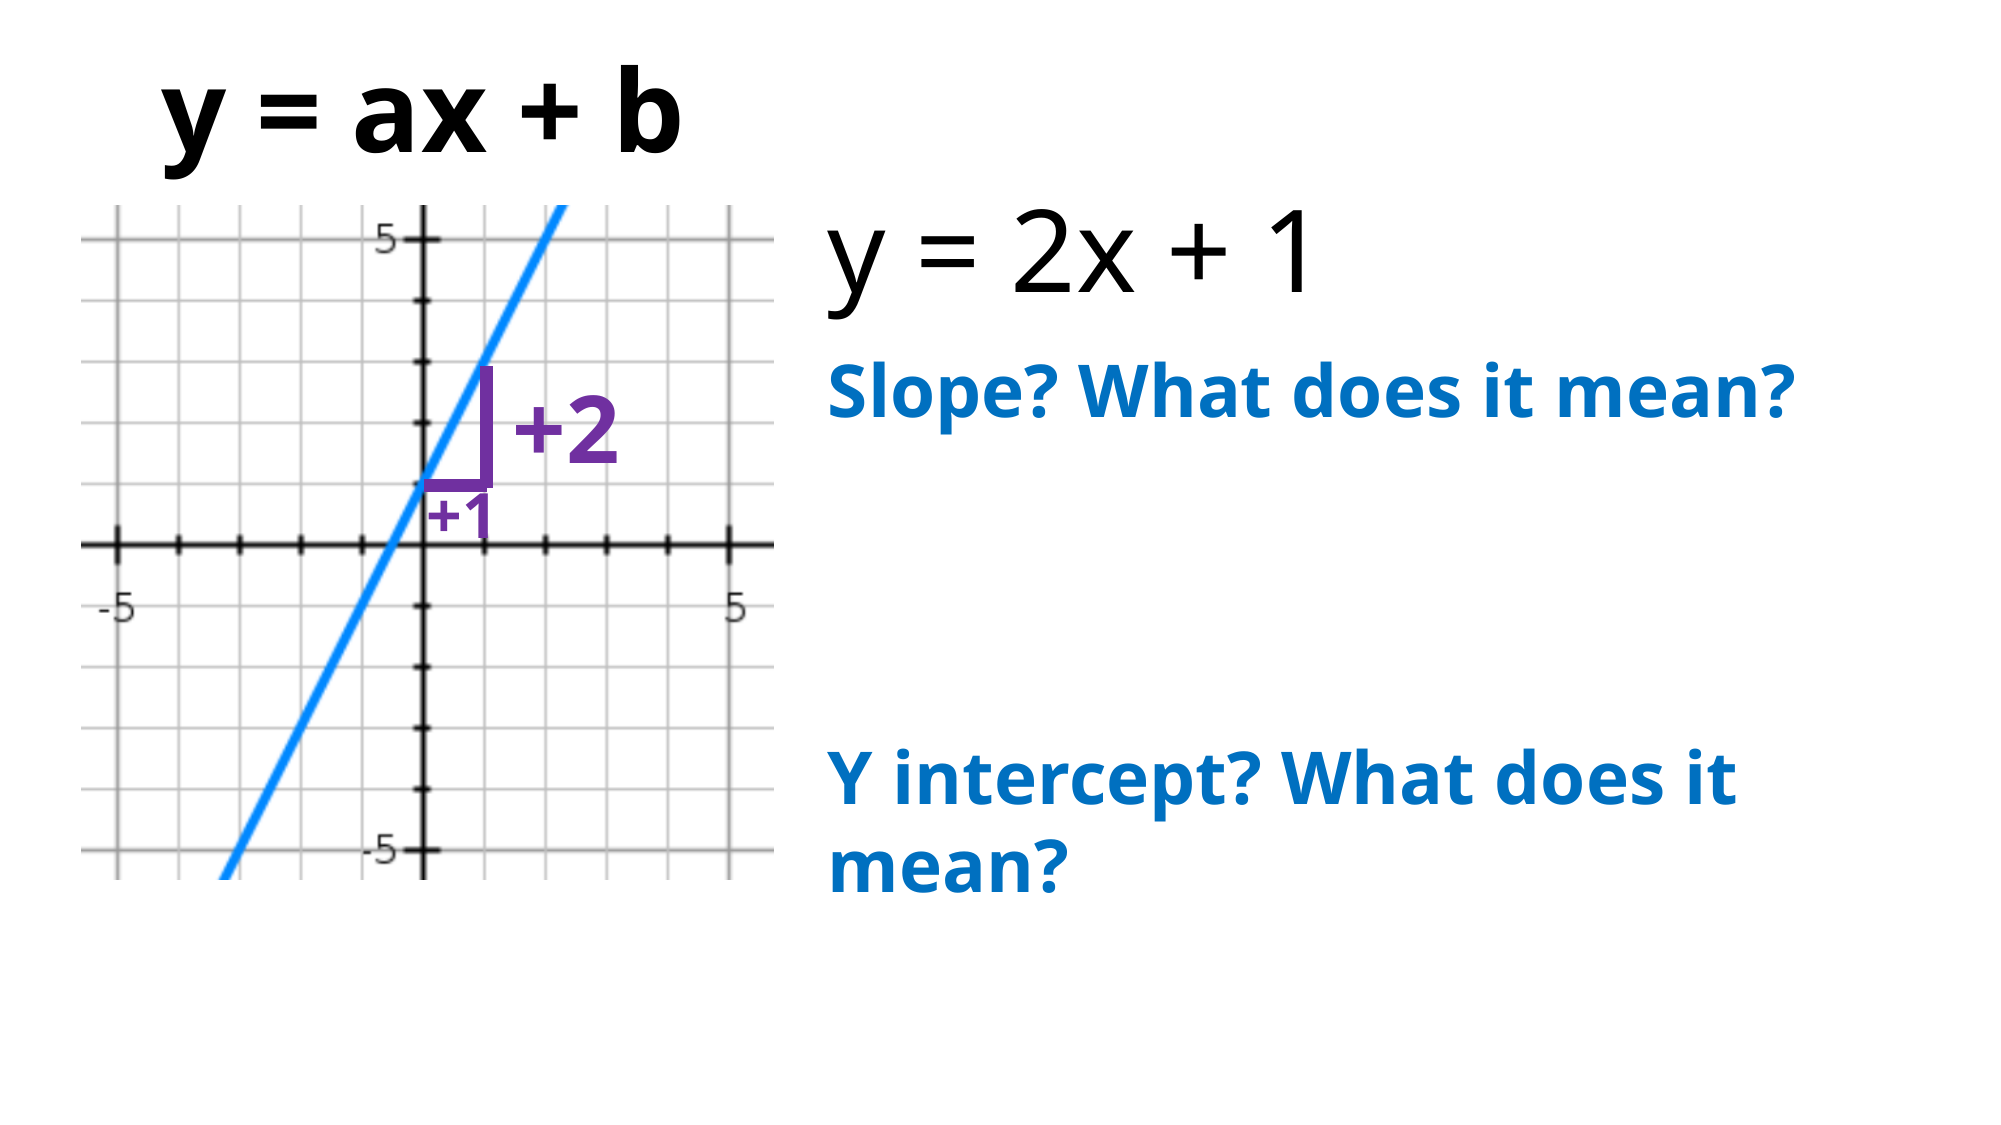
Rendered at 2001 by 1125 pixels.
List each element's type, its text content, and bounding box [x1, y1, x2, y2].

picture [81, 204, 774, 880]
text_box y = 2x + 1 Slope? What does it mean? Y intercept? What does it mean? [813, 170, 1834, 915]
text_box y = ax + b [33, 30, 814, 183]
